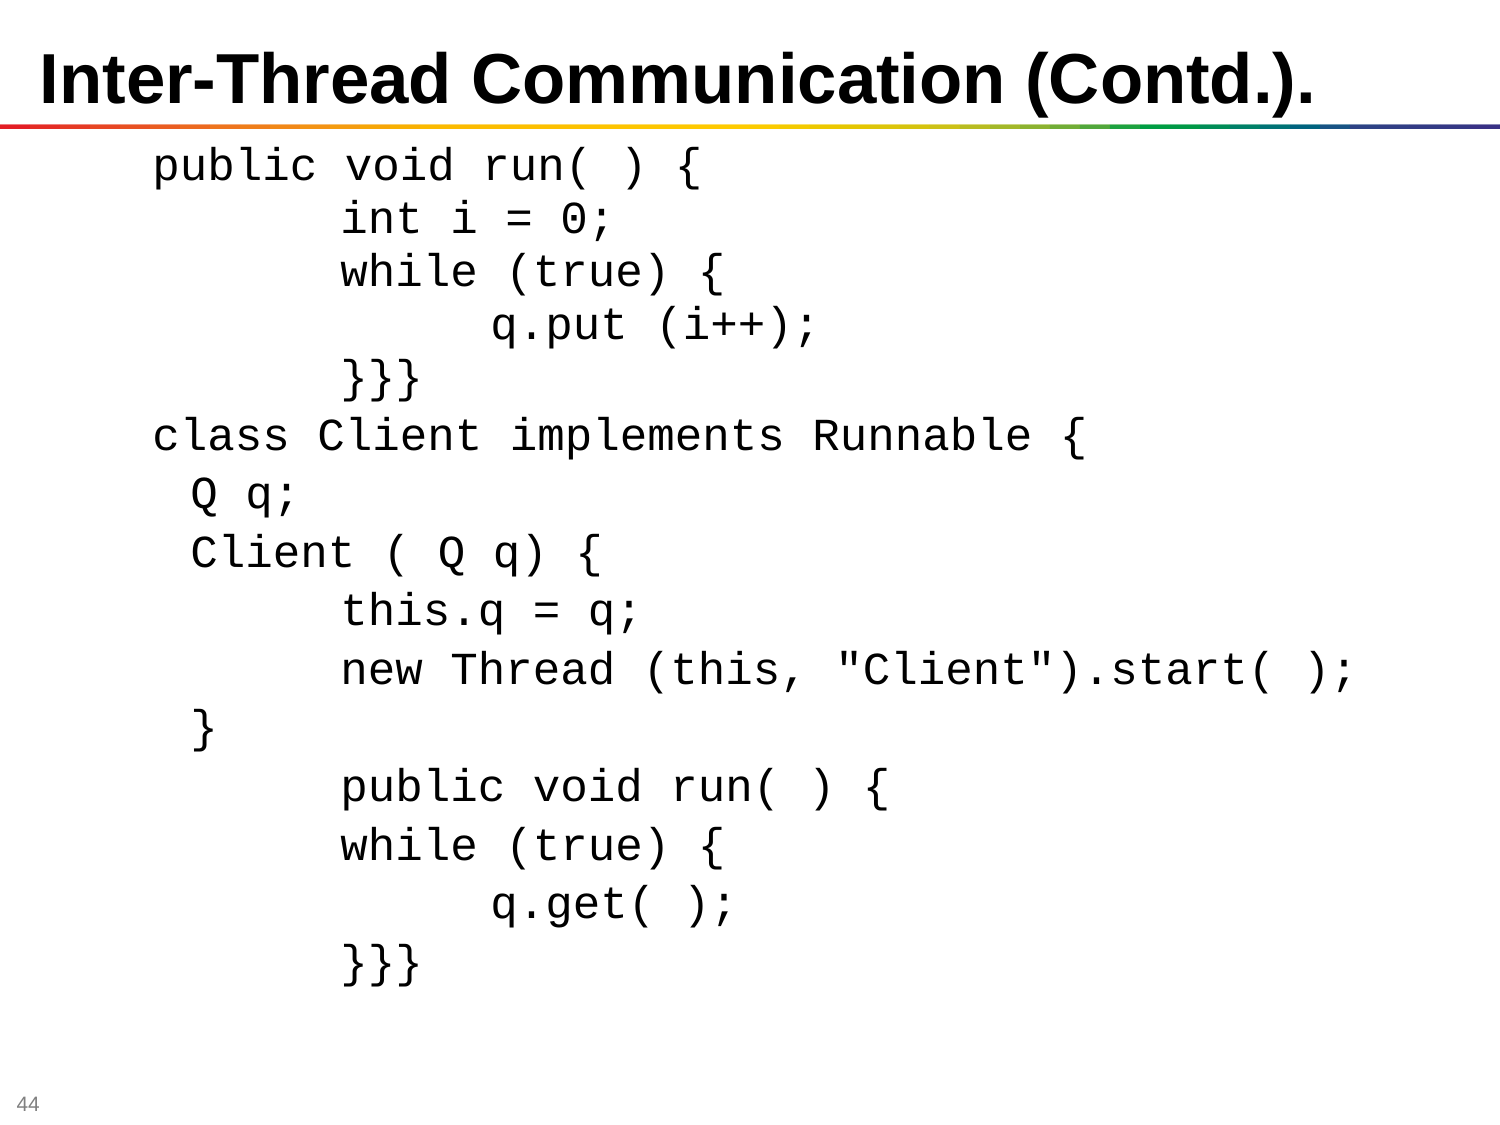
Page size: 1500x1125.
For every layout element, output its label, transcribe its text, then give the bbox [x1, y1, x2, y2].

title Inter-Thread Communication (Contd.). [24, 24, 1451, 229]
list public void run( ) { int i = 0; while (true) { q.put (i++); }}} class Client implements Runnable { Q q; Client ( Q q) { this.q = q; new Thread (this, "Client").start( ); } public void run( ) { while (true) { q.get( ); }}} [137, 229, 1376, 1063]
